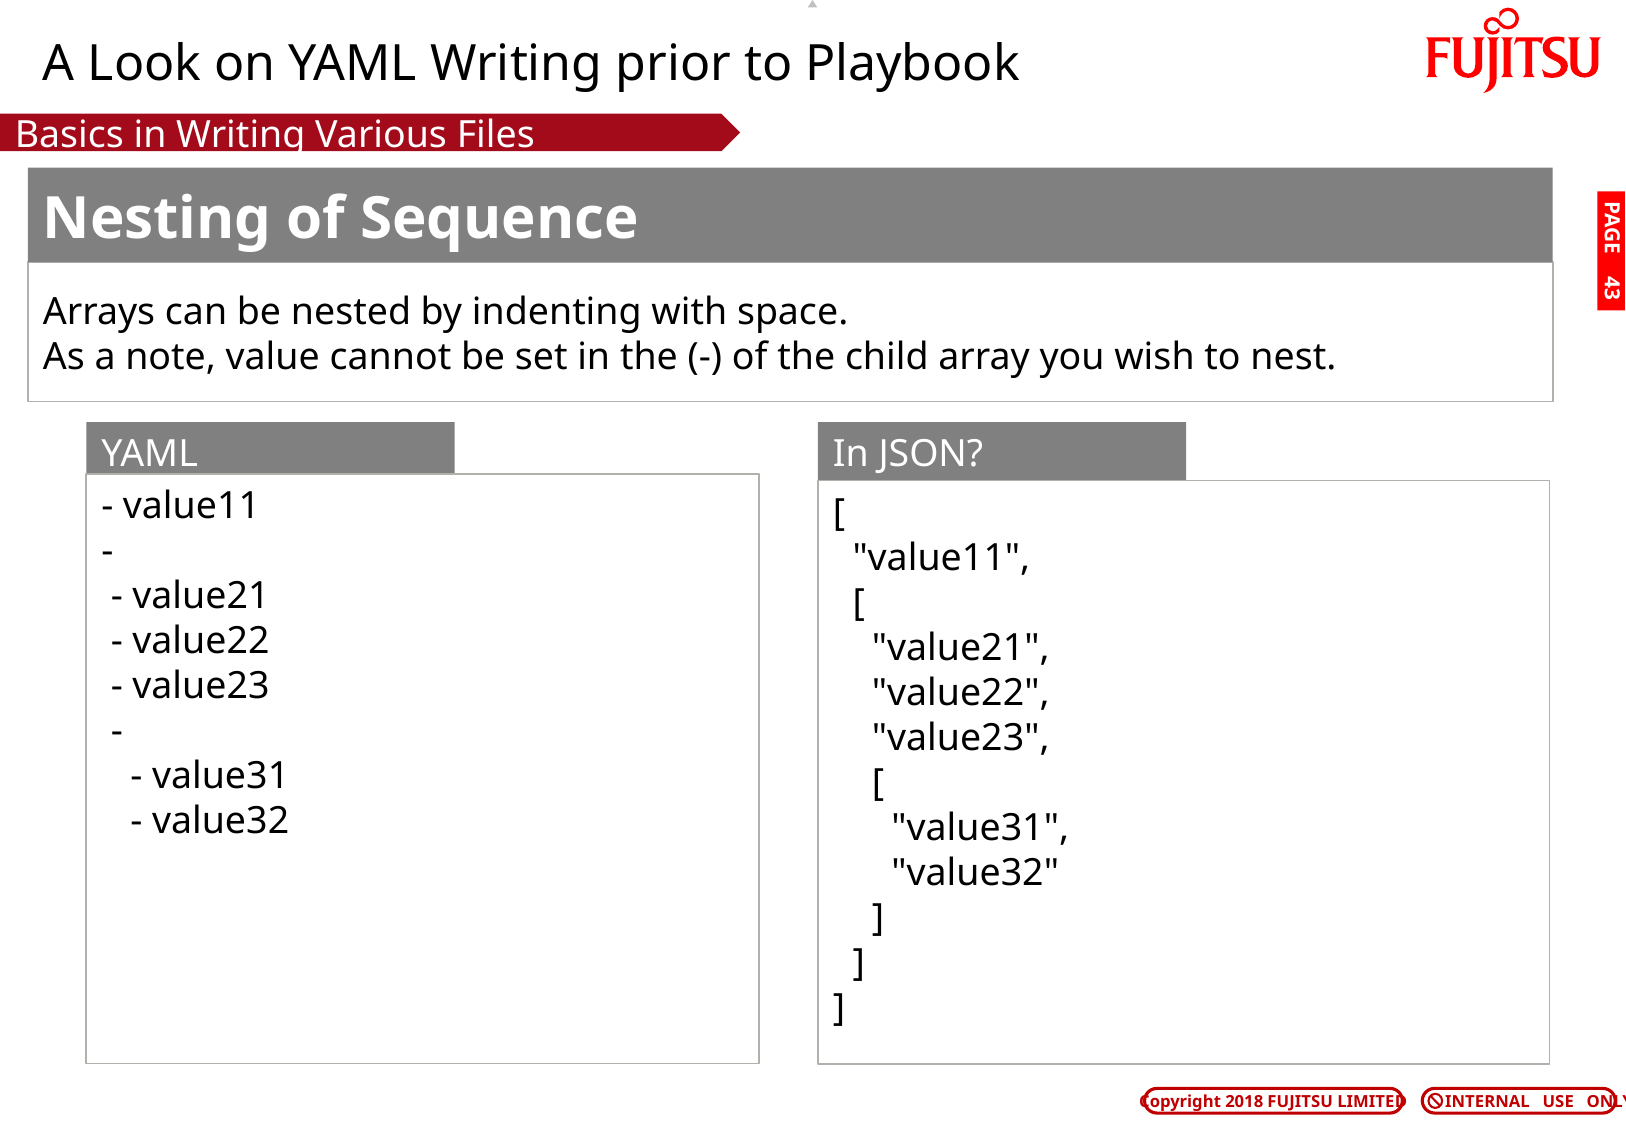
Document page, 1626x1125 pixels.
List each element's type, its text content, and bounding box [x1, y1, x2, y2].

text_box - value11 - - value21 - value22 - value23 - - value31 - value32 [86, 473, 760, 1064]
text_box YAML [86, 422, 455, 473]
text_box [ "value11", [ "value21", "value22", "value23", [ "value31", "value32" ] ] ] [817, 480, 1550, 1064]
text_box Nesting of Sequence [27, 167, 1553, 263]
slide_number PAGE 42 [1597, 191, 1625, 311]
text_box Basics in Writing Various Files [0, 111, 743, 154]
text_box In JSON? [817, 422, 1187, 480]
title A Look on YAML Writing prior to Playbook [28, 28, 1404, 93]
text_box Arrays can be nested by indenting with space. As a note, value cannot be set in the (-) of the child array you wish to nest. [27, 263, 1553, 402]
